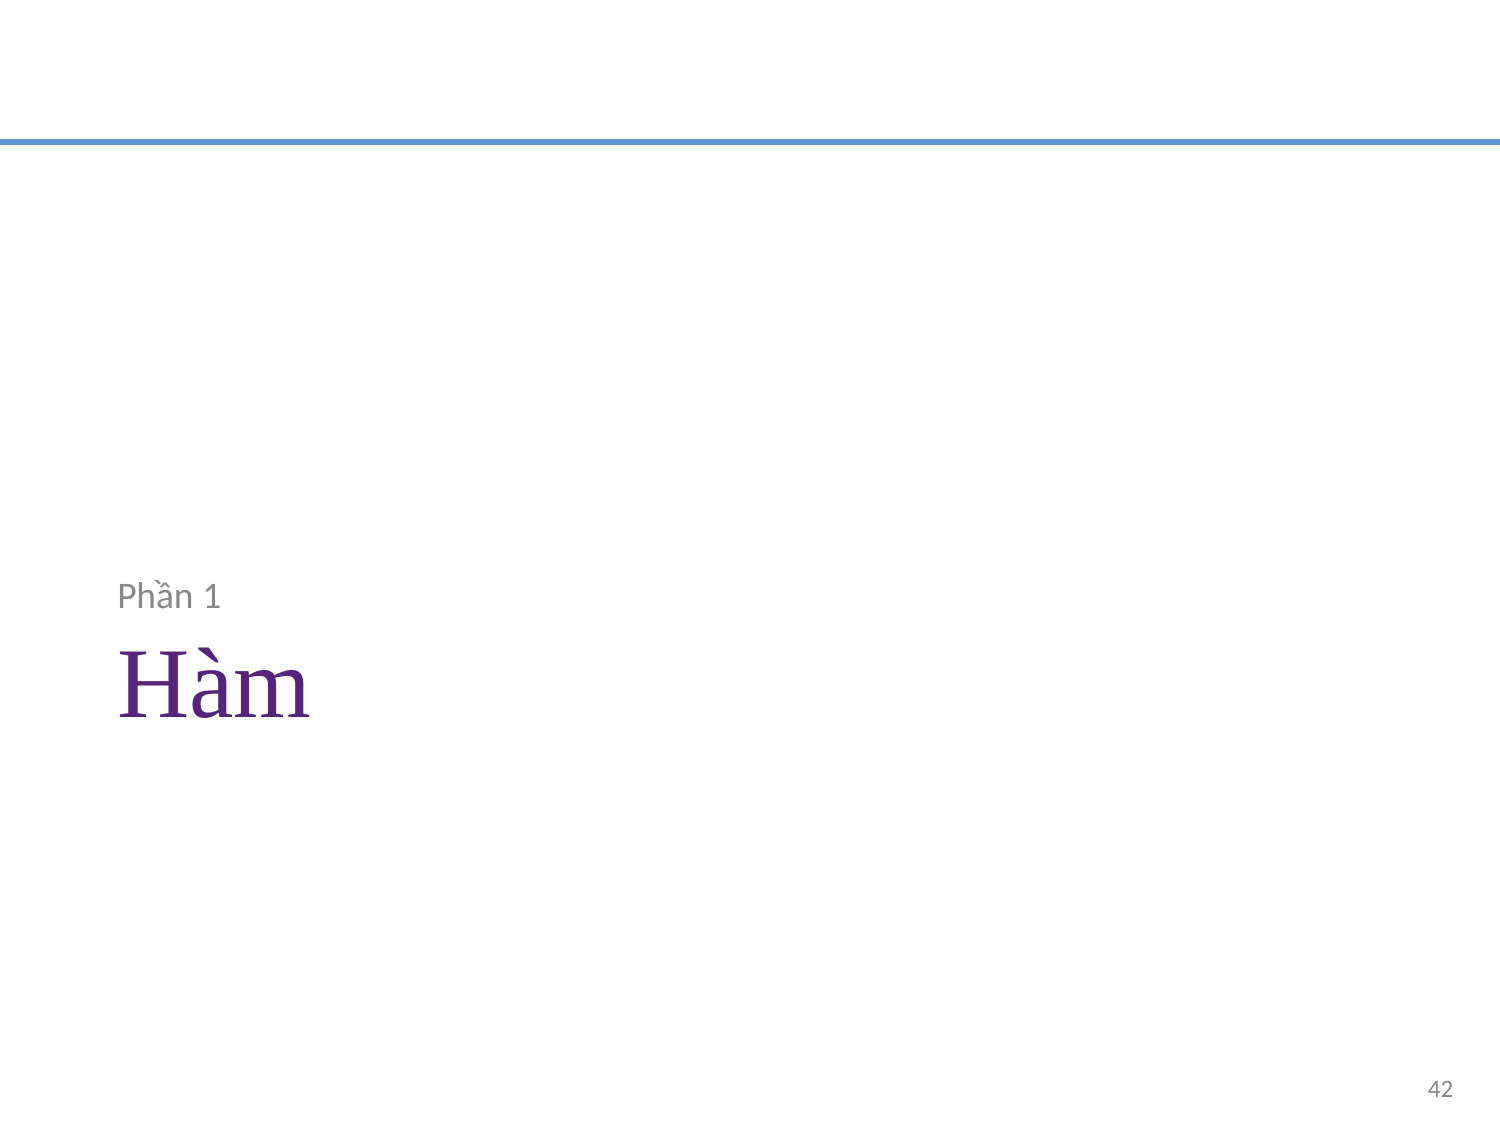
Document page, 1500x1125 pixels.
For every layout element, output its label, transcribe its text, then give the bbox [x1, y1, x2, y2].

slide_number 42 [1421, 1076, 1460, 1125]
text_box Phần 1 Hàm [115, 568, 314, 738]
